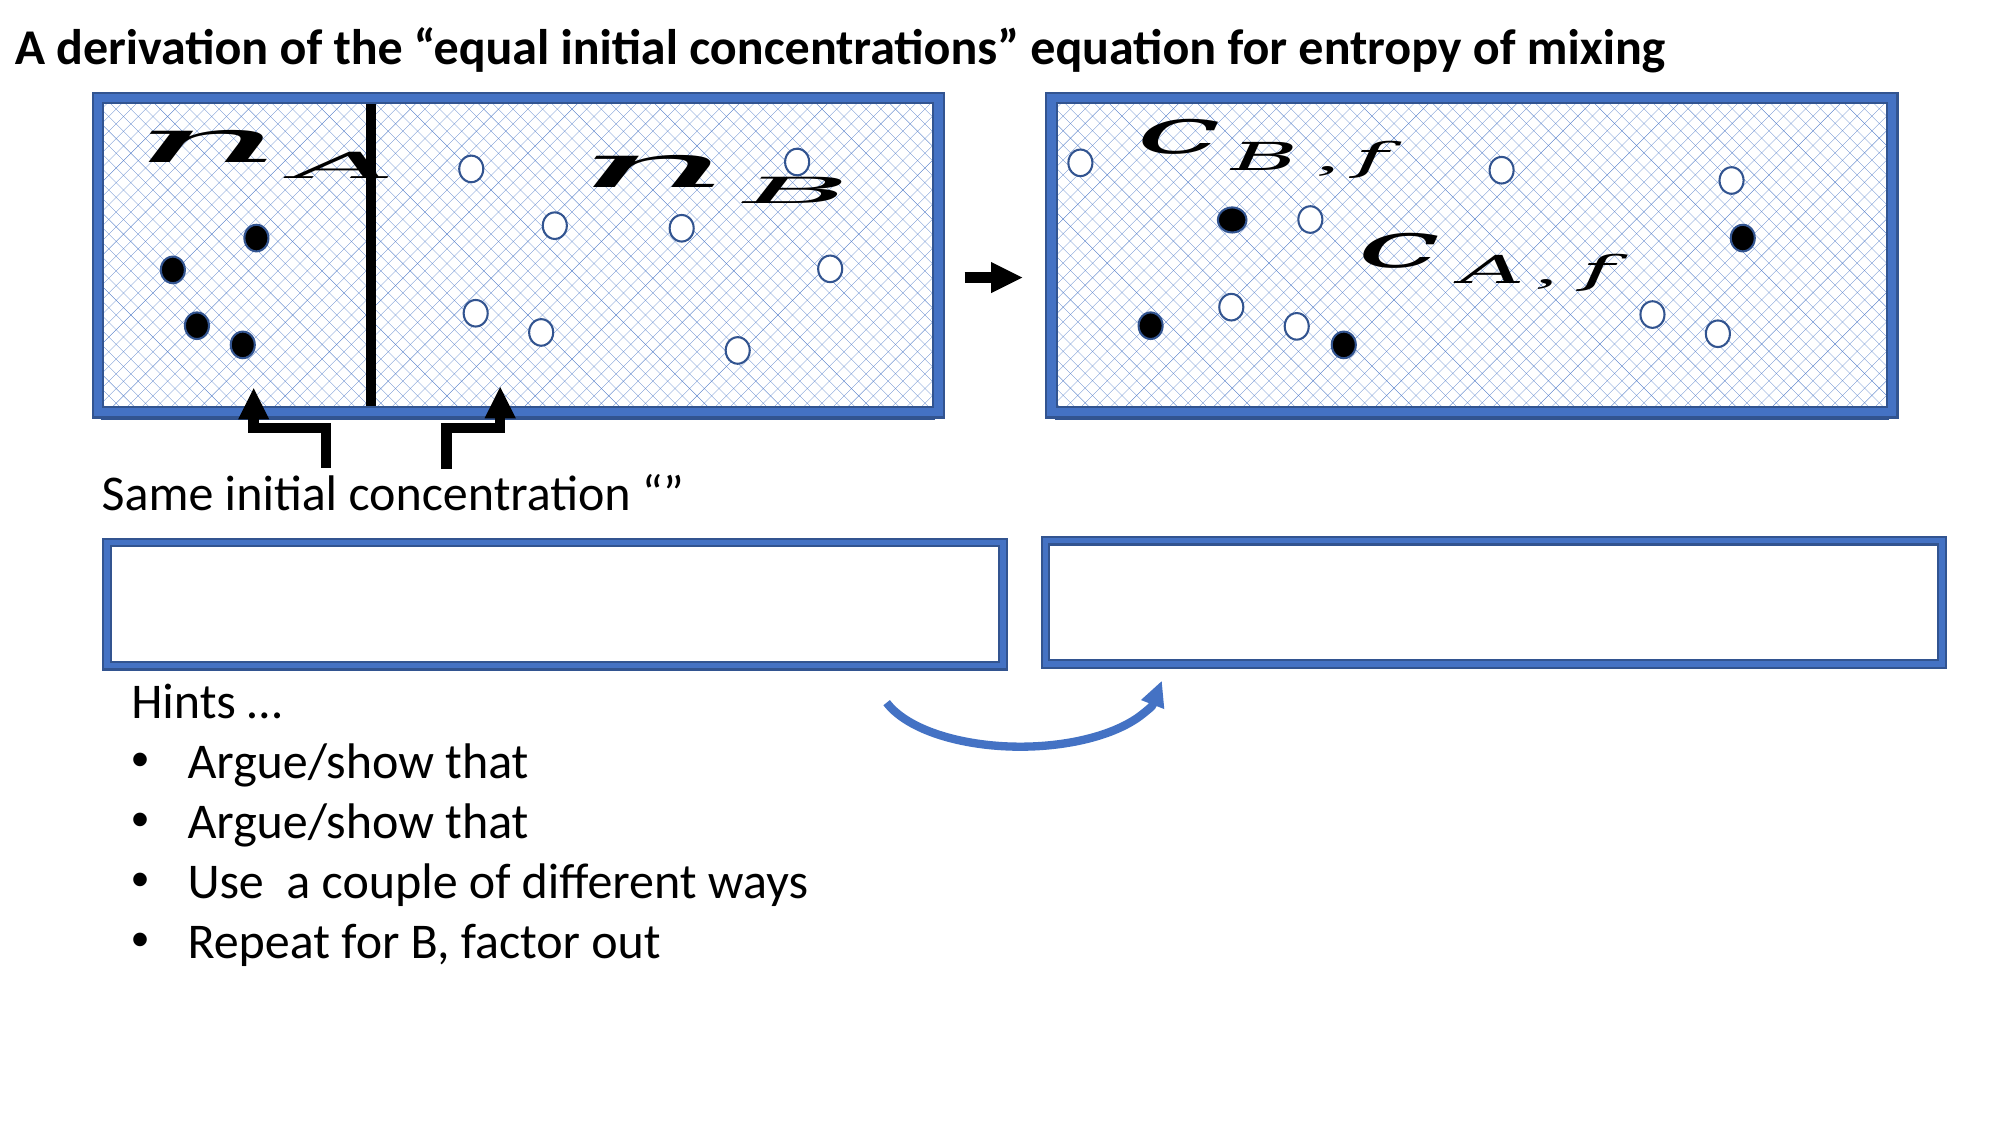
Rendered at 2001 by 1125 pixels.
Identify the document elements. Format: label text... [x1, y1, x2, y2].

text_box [250, 391, 330, 465]
text_box [1041, 536, 1947, 669]
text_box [1068, 149, 1323, 340]
text_box A derivation of the “equal initial concentrations” equation for entropy of mixing [0, 6, 1717, 82]
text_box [432, 401, 515, 456]
text_box [886, 681, 1166, 748]
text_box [1489, 156, 1744, 347]
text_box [92, 92, 1898, 418]
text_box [669, 148, 843, 364]
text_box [459, 155, 567, 346]
text_box [102, 538, 1008, 671]
